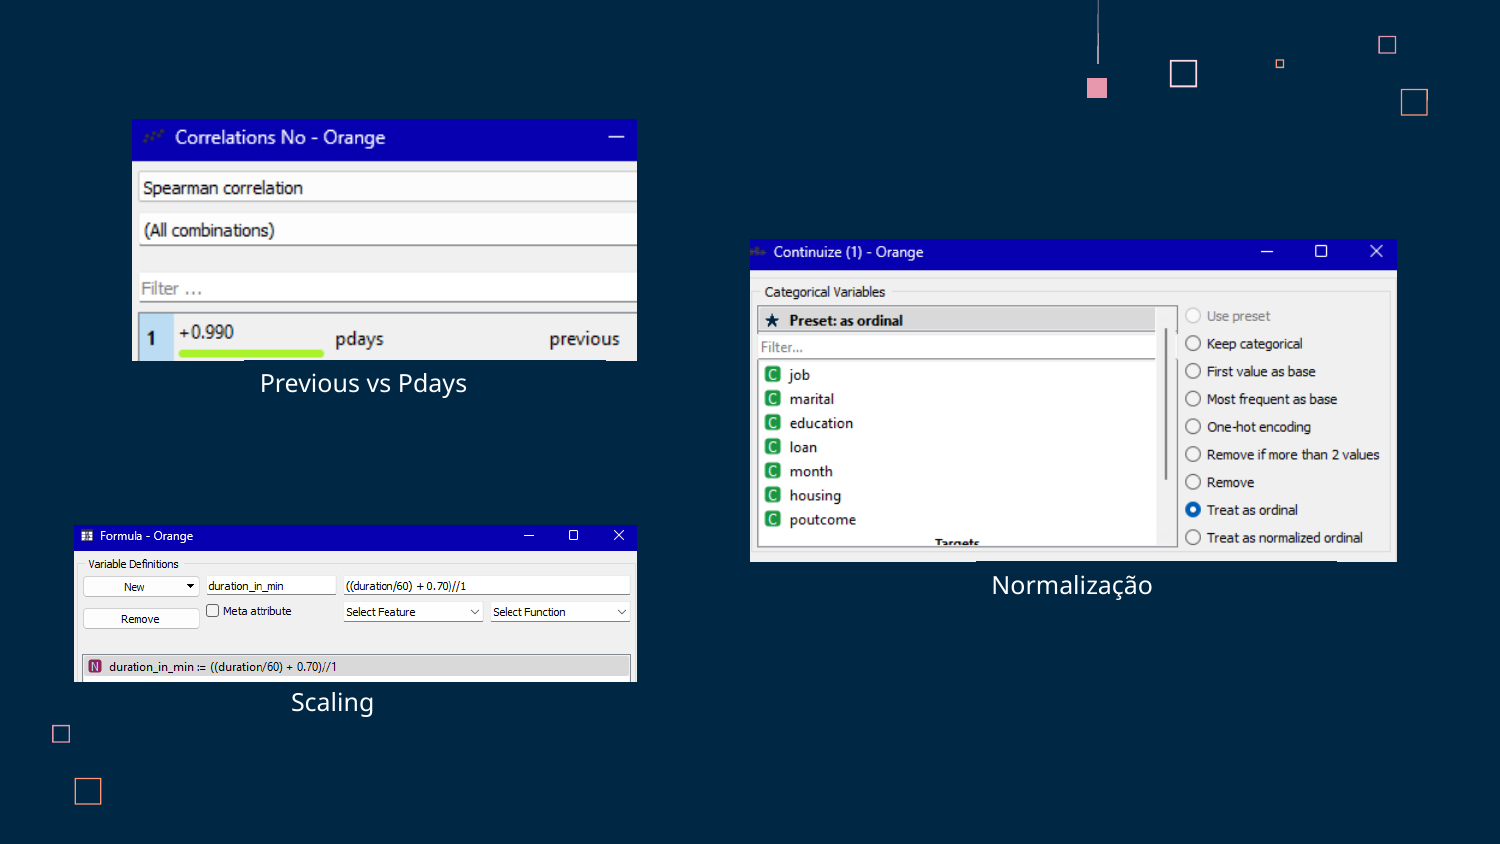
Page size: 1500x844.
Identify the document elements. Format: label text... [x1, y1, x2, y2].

text_box Normalização [976, 569, 1337, 607]
text_box Previous vs Pdays [244, 368, 606, 406]
text_box Scaling [276, 690, 637, 724]
picture [749, 239, 1397, 562]
picture [74, 525, 637, 682]
picture [131, 119, 637, 361]
